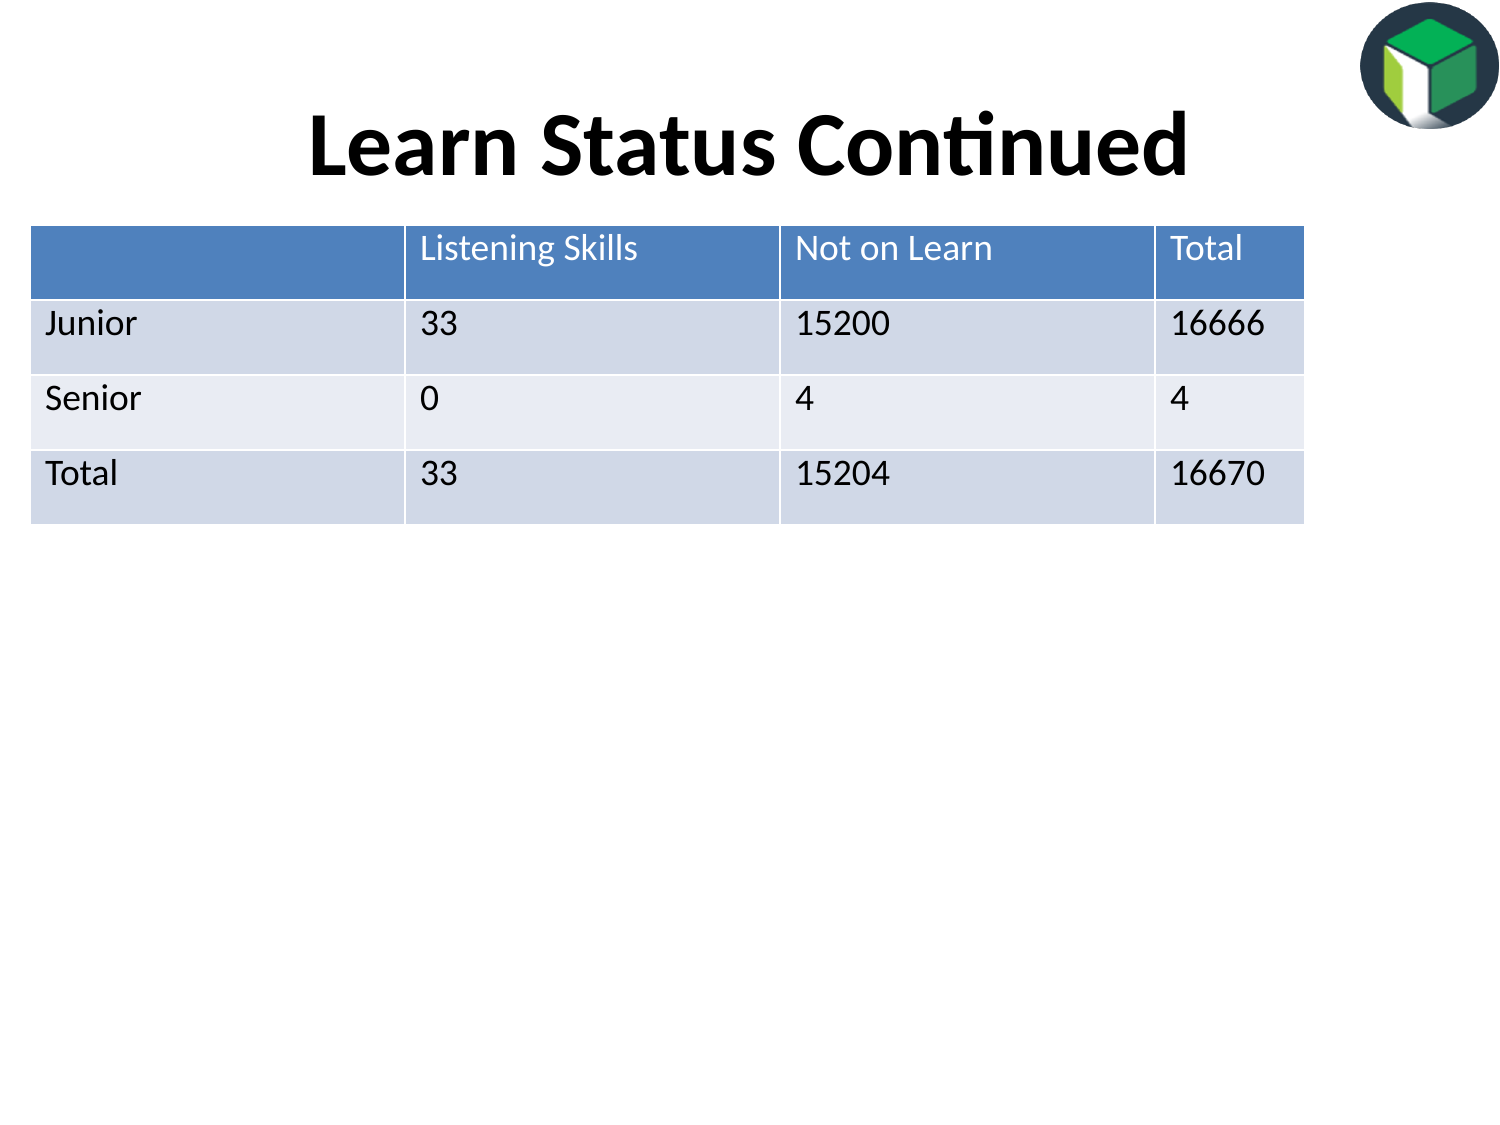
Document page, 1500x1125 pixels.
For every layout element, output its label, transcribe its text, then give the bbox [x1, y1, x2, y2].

table_cell Total [31, 451, 404, 524]
table_cell Senior [31, 376, 404, 449]
table_header Total [1156, 226, 1304, 299]
table_header Listening Skills [406, 226, 779, 299]
table_header [31, 226, 404, 299]
table_cell Junior [31, 301, 404, 374]
table_cell 33 [406, 451, 779, 524]
table_cell 16670 [1156, 451, 1304, 524]
table_cell 15200 [781, 301, 1154, 374]
table_header Not on Learn [781, 226, 1154, 299]
table_cell 15204 [781, 451, 1154, 524]
table_cell 16666 [1156, 301, 1304, 374]
title Learn Status Continued [75, 45, 1425, 233]
table_cell 33 [406, 301, 779, 374]
picture [1360, 2, 1499, 130]
table_cell 0 [406, 376, 779, 449]
table_cell 4 [781, 376, 1154, 449]
table_cell 4 [1156, 376, 1304, 449]
